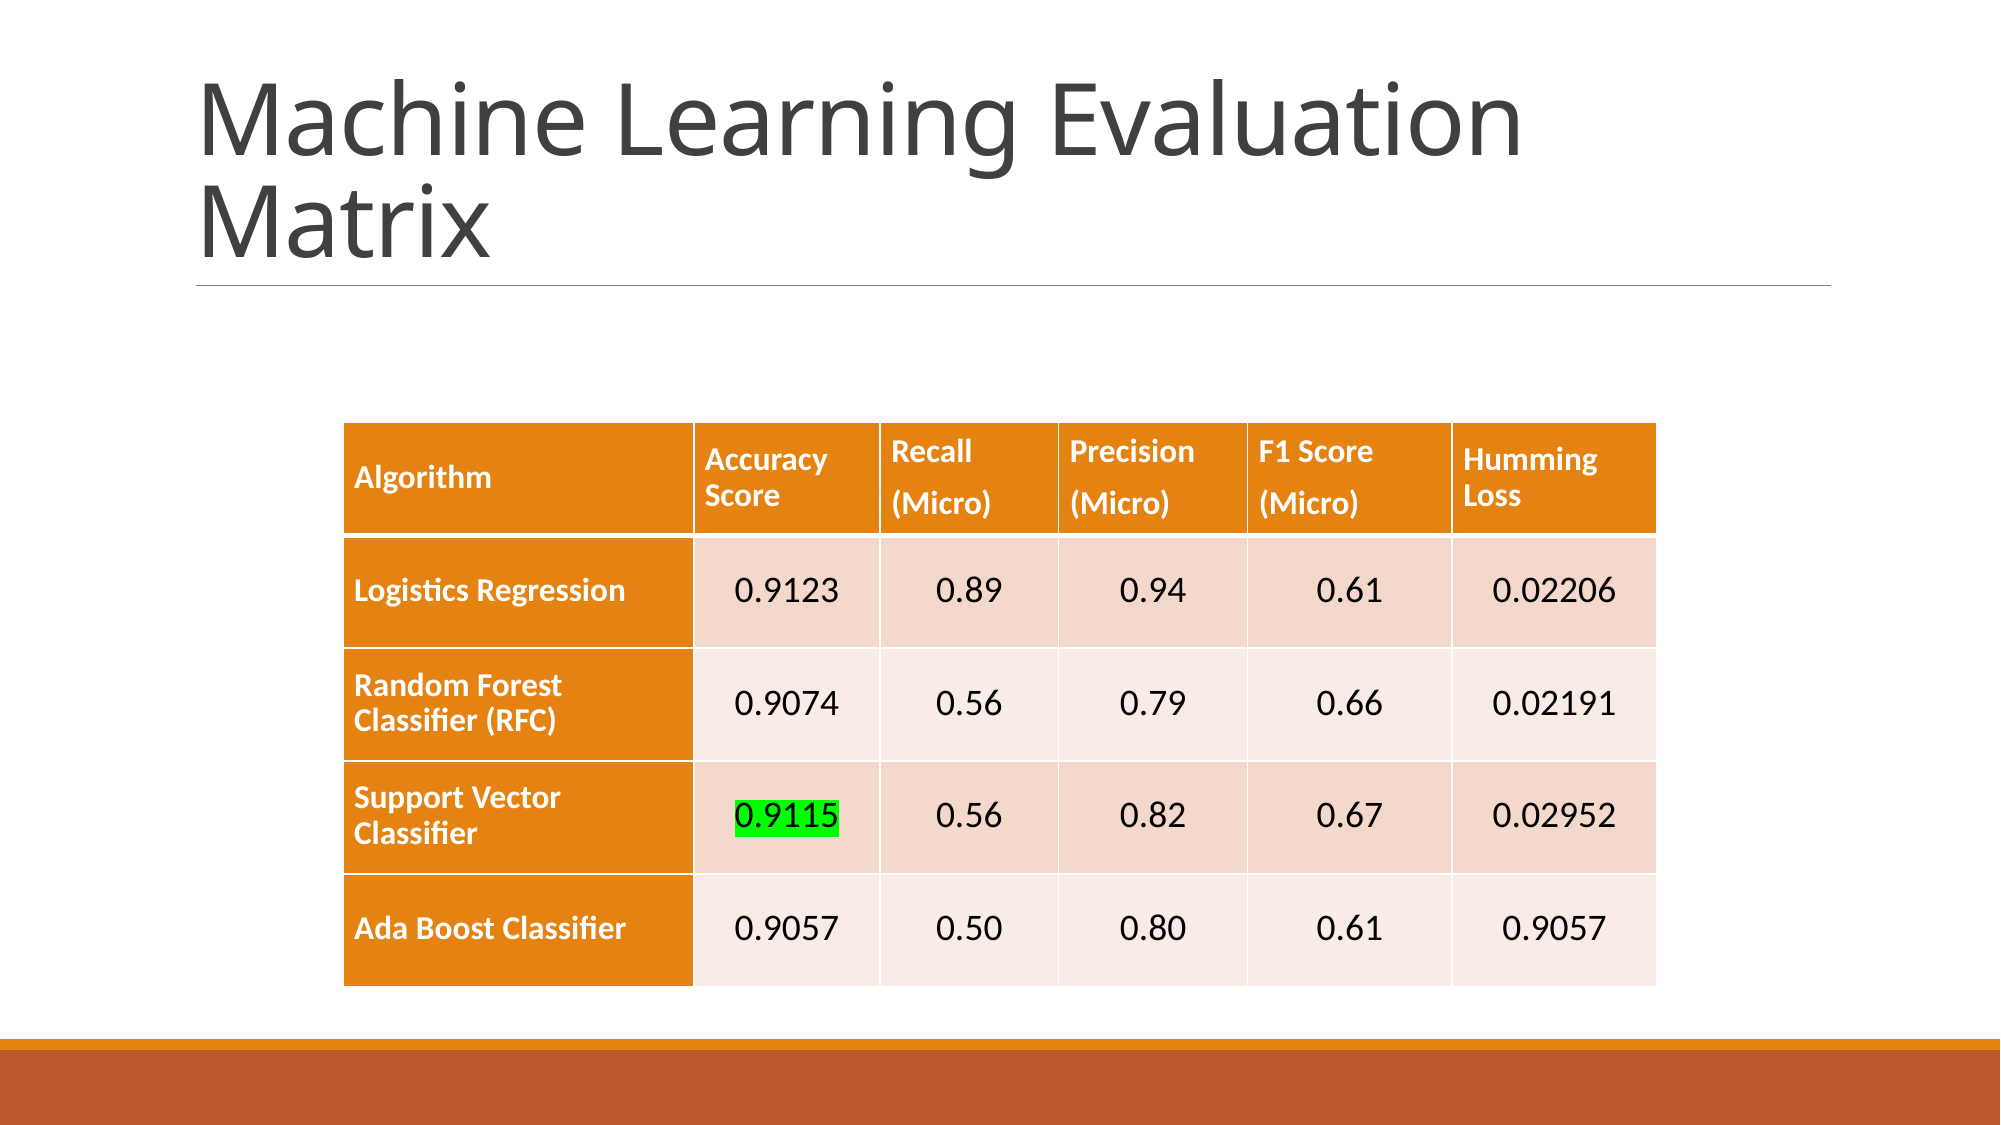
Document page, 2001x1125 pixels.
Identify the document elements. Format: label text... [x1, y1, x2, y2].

table_cell 0.9115 [695, 762, 879, 873]
table_cell Support Vector Classifier [344, 762, 693, 873]
table_header F1 Score (Micro) [1248, 423, 1451, 533]
table_cell 0.9057 [1453, 875, 1656, 986]
table_header Recall (Micro) [881, 423, 1058, 533]
table_cell 0.9123 [695, 538, 879, 647]
table_cell 0.61 [1248, 538, 1451, 647]
title Machine Learning Evaluation Matrix [180, 47, 1830, 285]
table_header Algorithm [344, 423, 693, 533]
table_cell Logistics Regression [344, 538, 693, 647]
table_header Humming Loss [1453, 423, 1656, 533]
table_cell 0.82 [1059, 762, 1247, 873]
table_cell 0.9074 [695, 649, 879, 760]
table_cell 0.61 [1248, 875, 1451, 986]
table_cell 0.66 [1248, 649, 1451, 760]
table_cell 0.02206 [1453, 538, 1656, 647]
table_cell Ada Boost Classifier [344, 875, 693, 986]
table_cell 0.9057 [695, 875, 879, 986]
table_header Accuracy Score [695, 423, 879, 533]
table_cell 0.02952 [1453, 762, 1656, 873]
table_cell Random Forest Classifier (RFC) [344, 649, 693, 760]
table_cell 0.89 [881, 538, 1058, 647]
table_cell 0.56 [881, 649, 1058, 760]
table_cell 0.50 [881, 875, 1058, 986]
table_header Precision (Micro) [1059, 423, 1247, 533]
table_cell 0.56 [881, 762, 1058, 873]
table_cell 0.94 [1059, 538, 1247, 647]
table_cell 0.67 [1248, 762, 1451, 873]
table_cell 0.80 [1059, 875, 1247, 986]
table_cell 0.02191 [1453, 649, 1656, 760]
table_cell 0.79 [1059, 649, 1247, 760]
